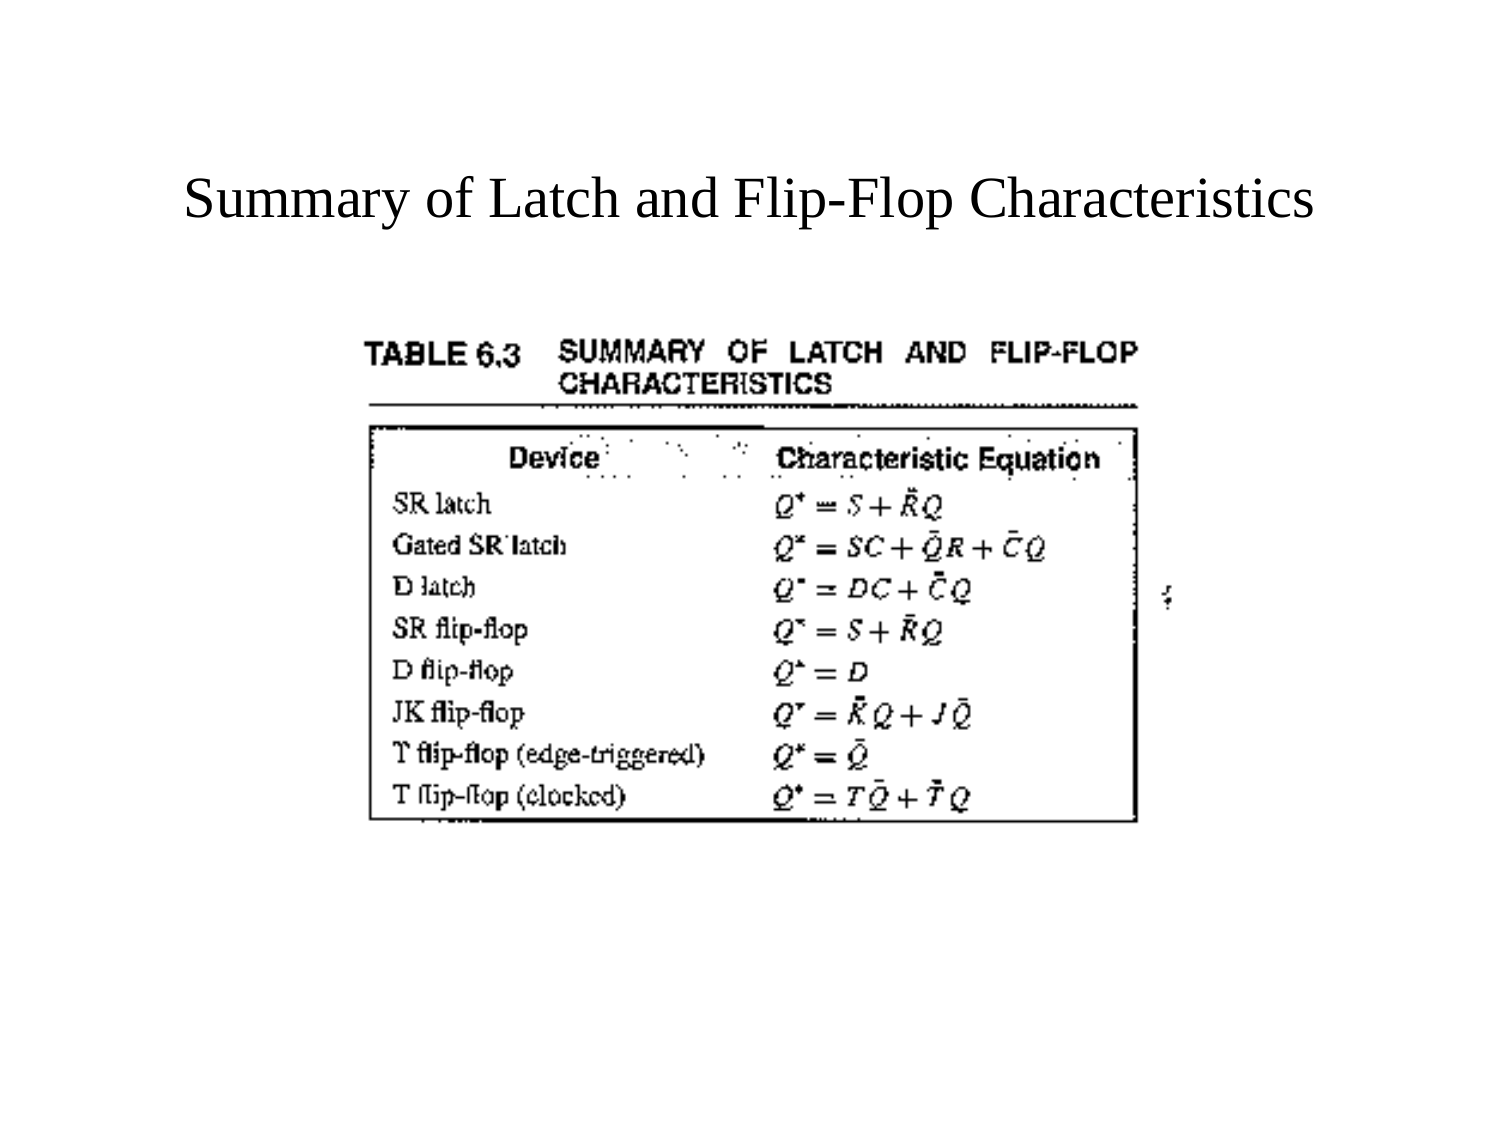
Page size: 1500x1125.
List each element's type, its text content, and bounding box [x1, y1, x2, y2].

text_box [262, 287, 1263, 877]
title Summary of Latch and Flip-Flop Characteristics [112, 99, 1388, 288]
